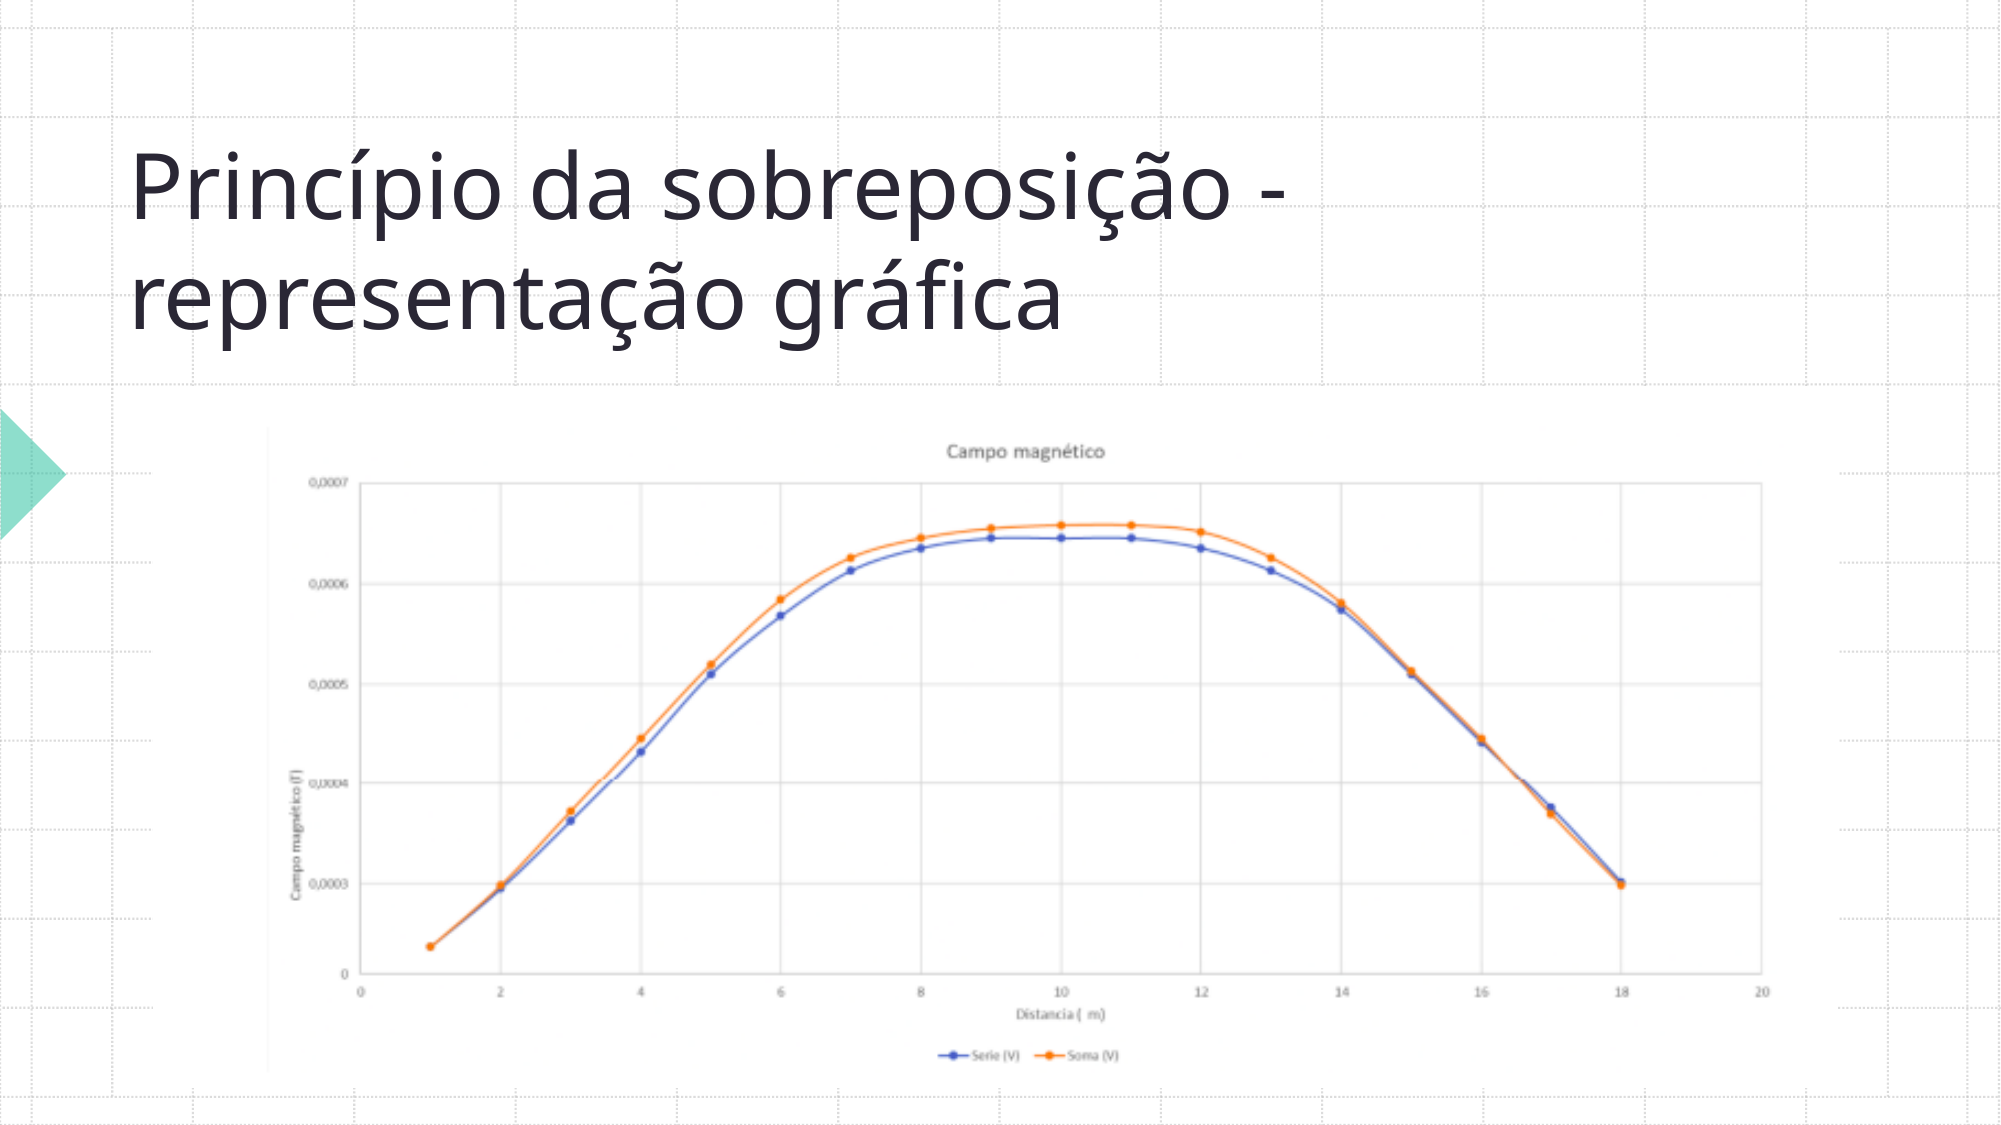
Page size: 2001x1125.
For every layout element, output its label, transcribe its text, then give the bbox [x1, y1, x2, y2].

picture [153, 386, 1838, 1088]
text_box Princípio da sobreposição -representação gráfica [113, 119, 1807, 356]
